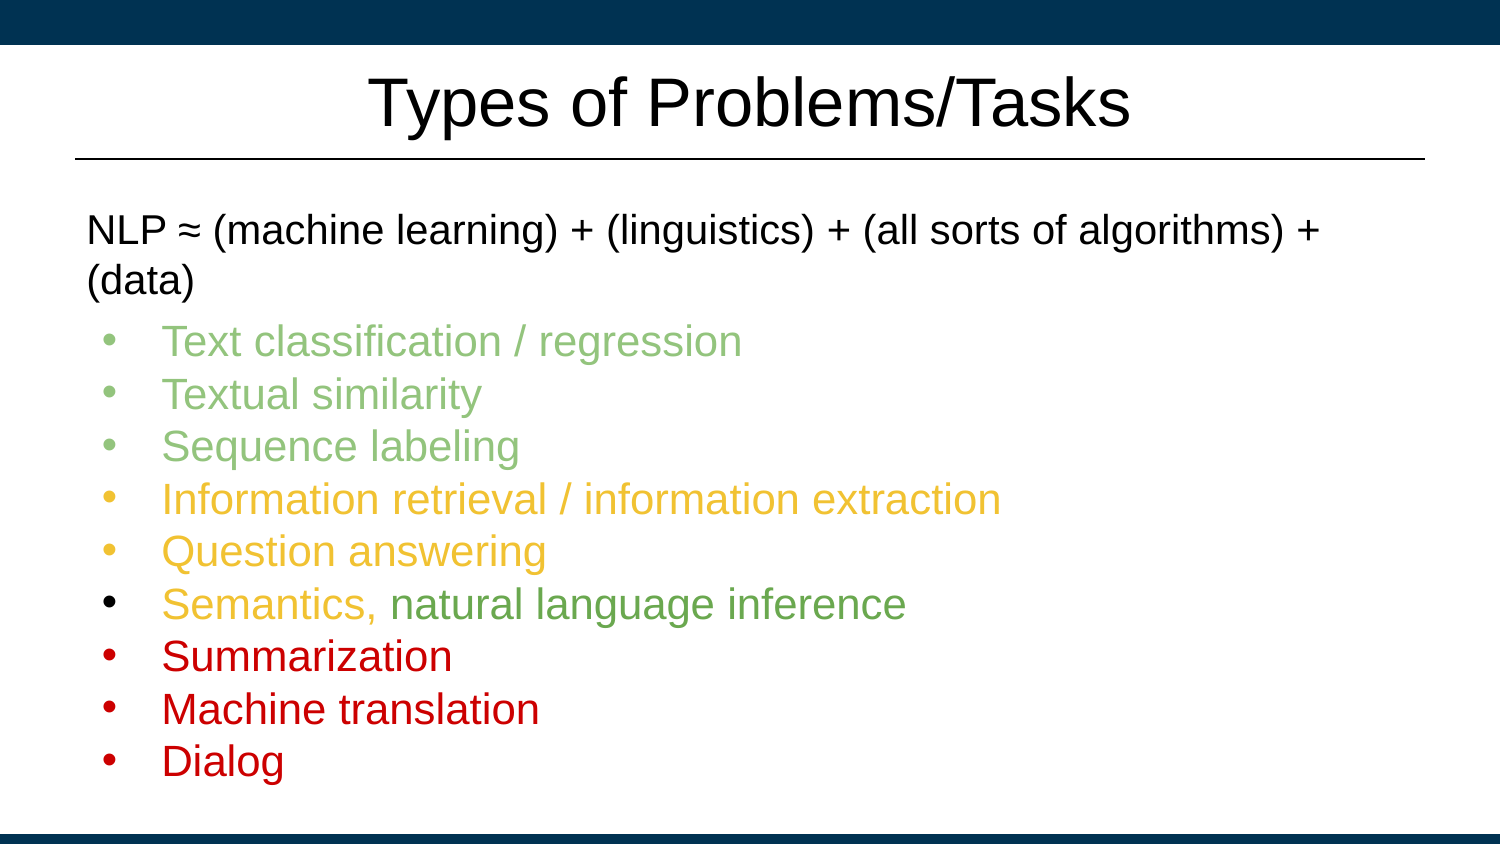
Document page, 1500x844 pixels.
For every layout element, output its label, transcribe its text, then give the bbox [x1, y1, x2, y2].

list NLP ≈ (machine learning) + (linguistics) + (all sorts of algorithms) + (data) Text classification / regression Textual similarity Sequence labeling Information retrieval / information extraction Question answering Semantics, natural language inference Summarization Machine translation Dialog [75, 196, 1425, 754]
title Types of Problems/Tasks [75, 28, 1425, 169]
